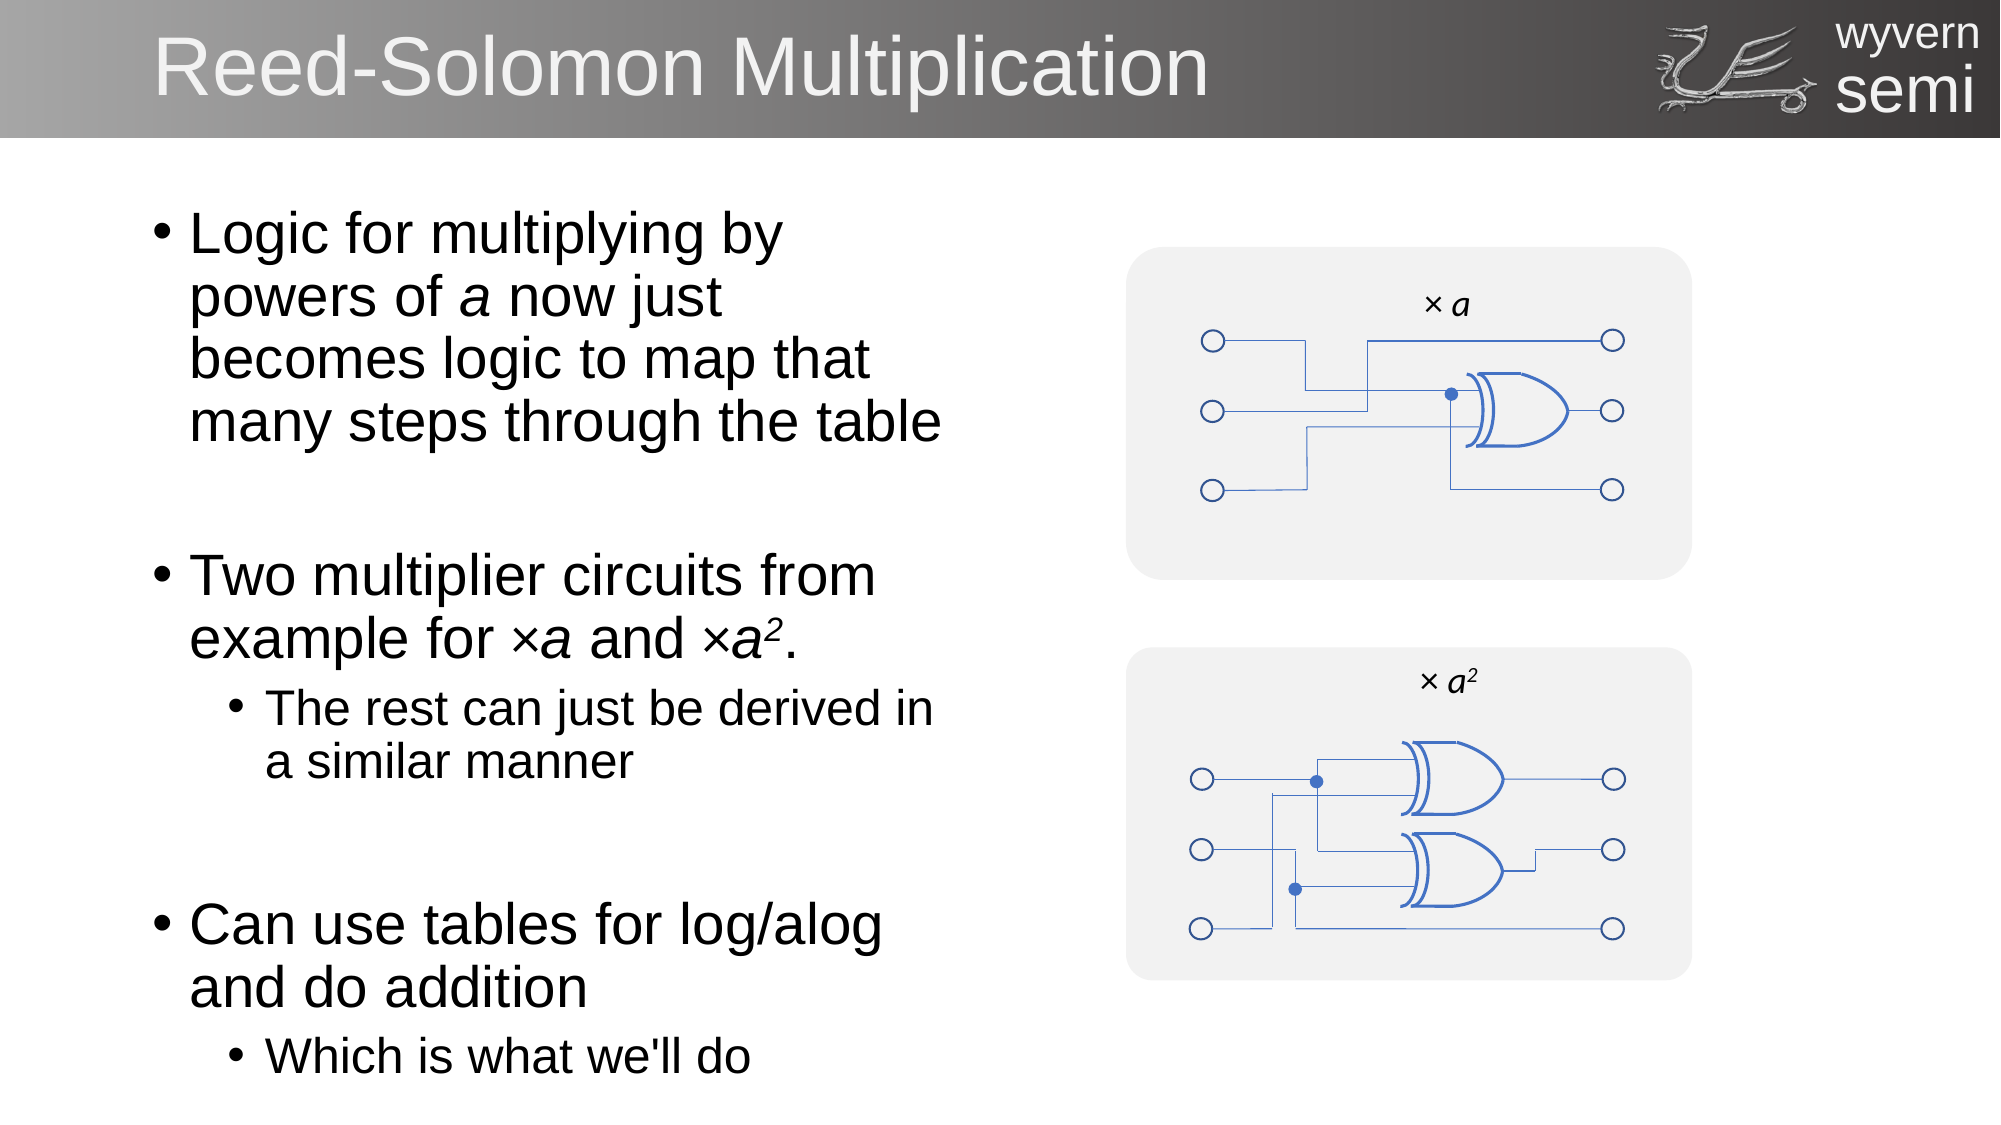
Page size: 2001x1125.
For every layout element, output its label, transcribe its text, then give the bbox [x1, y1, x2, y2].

text_box [1124, 245, 1694, 582]
text_box [1124, 646, 1694, 982]
list Logic for multiplying by powers of a now just becomes logic to map that many steps through the table Two multiplier circuits from example for ×a and ×a2. The rest can just be derived in a similar manner Can use tables for log/alog and do addition Which is what we'll do [137, 195, 988, 1068]
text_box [1201, 329, 1624, 501]
text_box × a [1409, 271, 1486, 329]
title Reed-Solomon Multiplication [137, 0, 1639, 138]
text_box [1189, 740, 1626, 940]
text_box × a2 [1405, 649, 1514, 709]
picture [1655, 23, 1817, 114]
